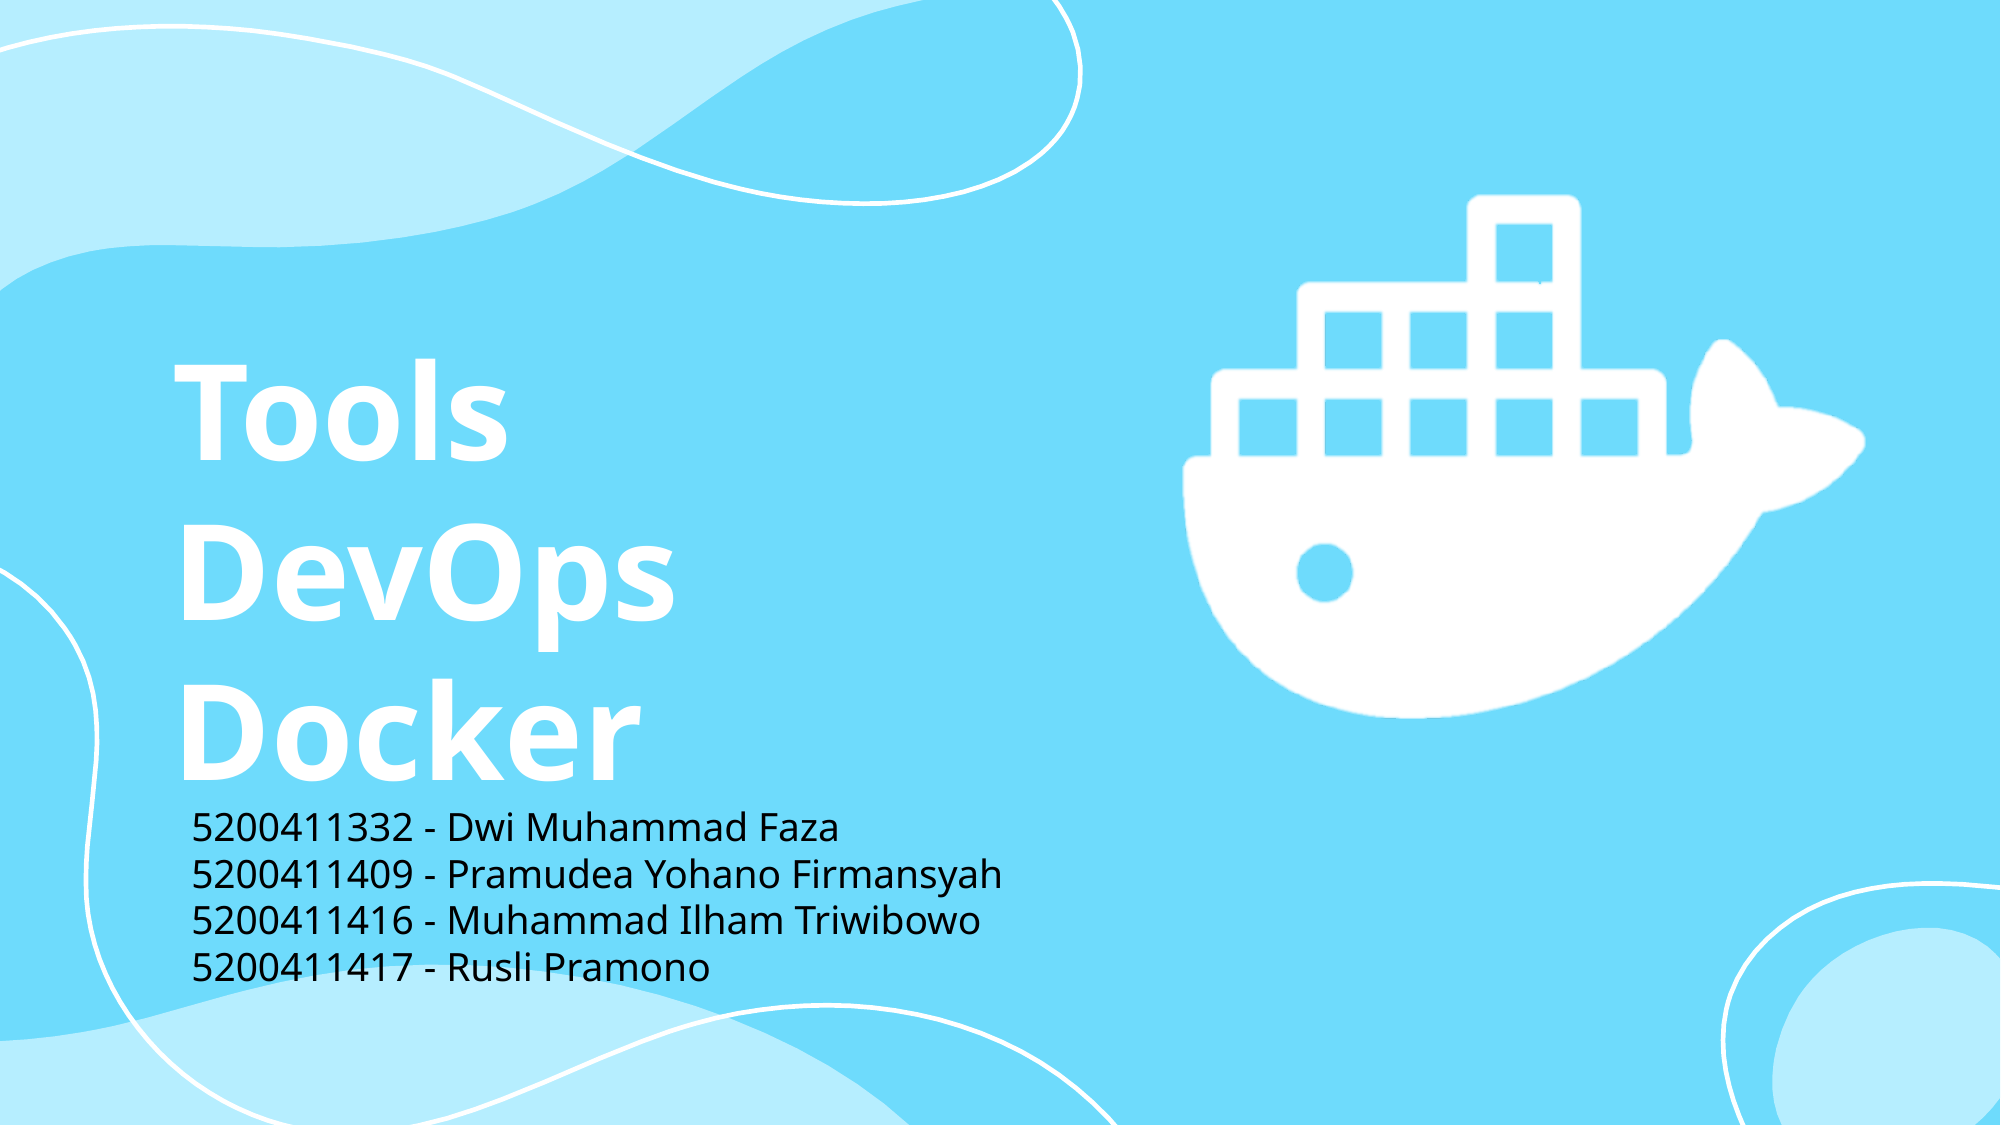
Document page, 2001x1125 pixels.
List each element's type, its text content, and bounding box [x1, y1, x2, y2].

title Tools DevOps Docker [157, 347, 1064, 787]
subtitle 5200411332 - Dwi Muhammad Faza 5200411409 - Pramudea Yohano Firmansyah 5200411416 - Muhammad Ilham Triwibowo 5200411417 - Rusli Pramono [157, 787, 1086, 1069]
picture [1109, 74, 1907, 871]
